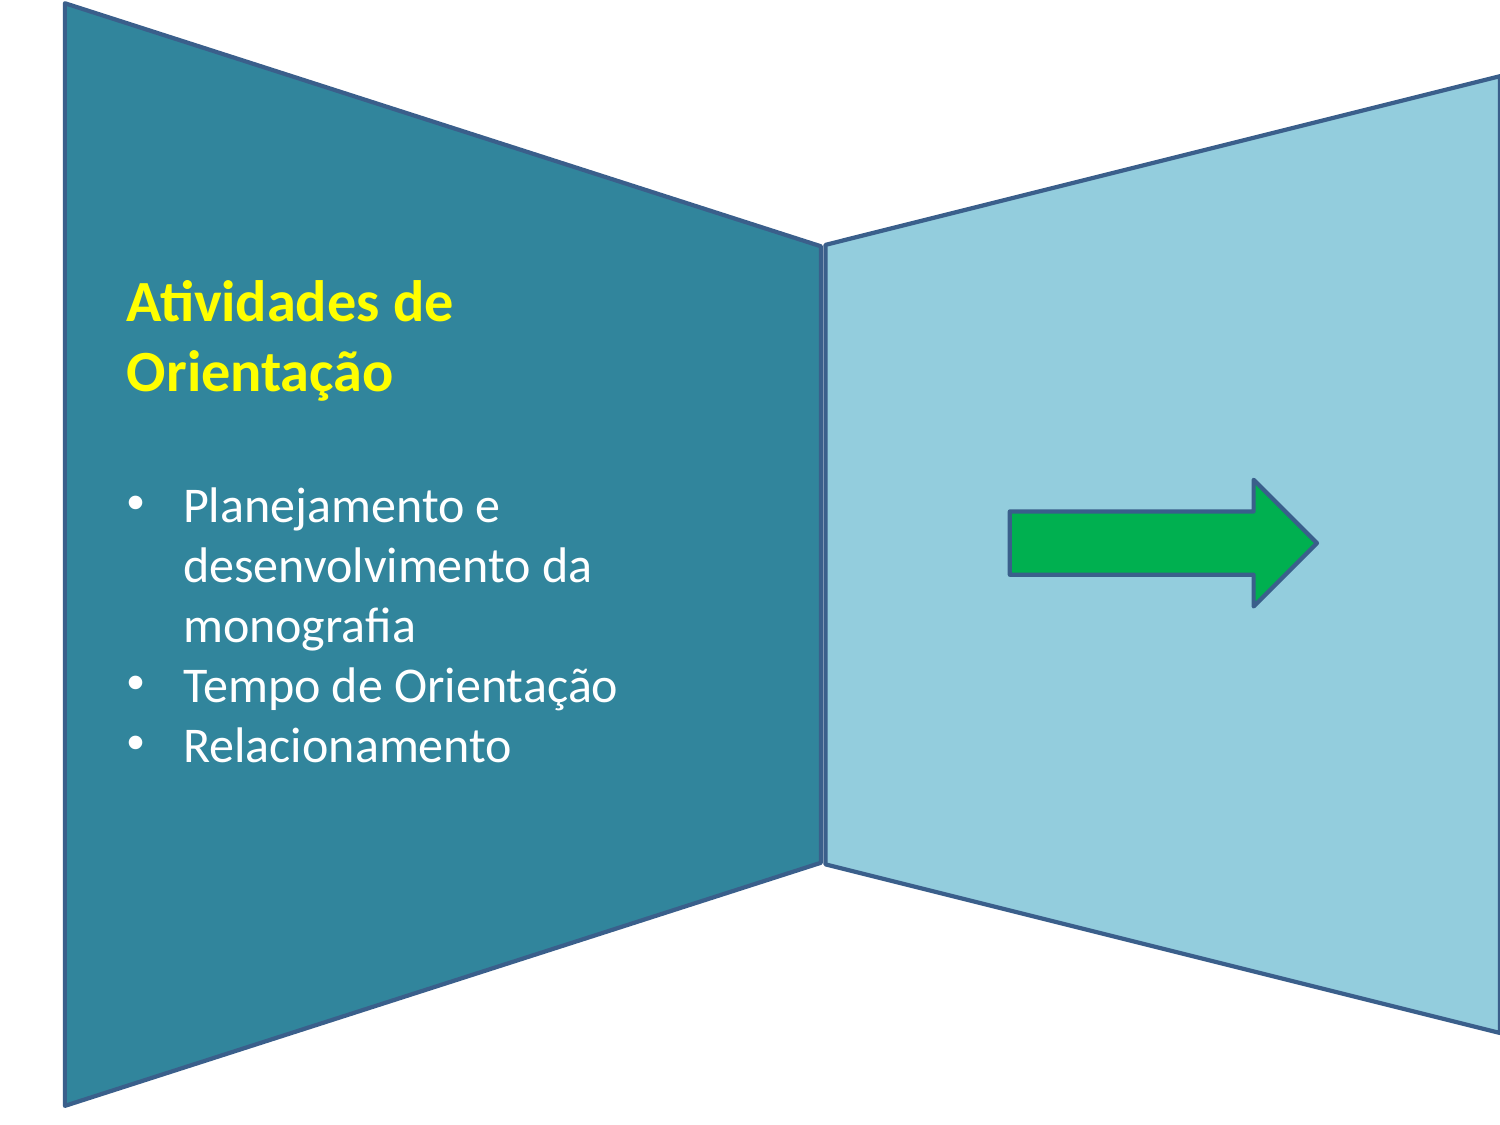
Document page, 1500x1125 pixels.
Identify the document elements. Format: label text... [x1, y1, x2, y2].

text_box Atividades de Orientação Planejamento e desenvolvimento da monografia Tempo de Orientação Relacionamento [112, 255, 785, 841]
text_box [823, 74, 1500, 1036]
text_box [1007, 477, 1320, 609]
text_box [62, 1, 823, 1108]
